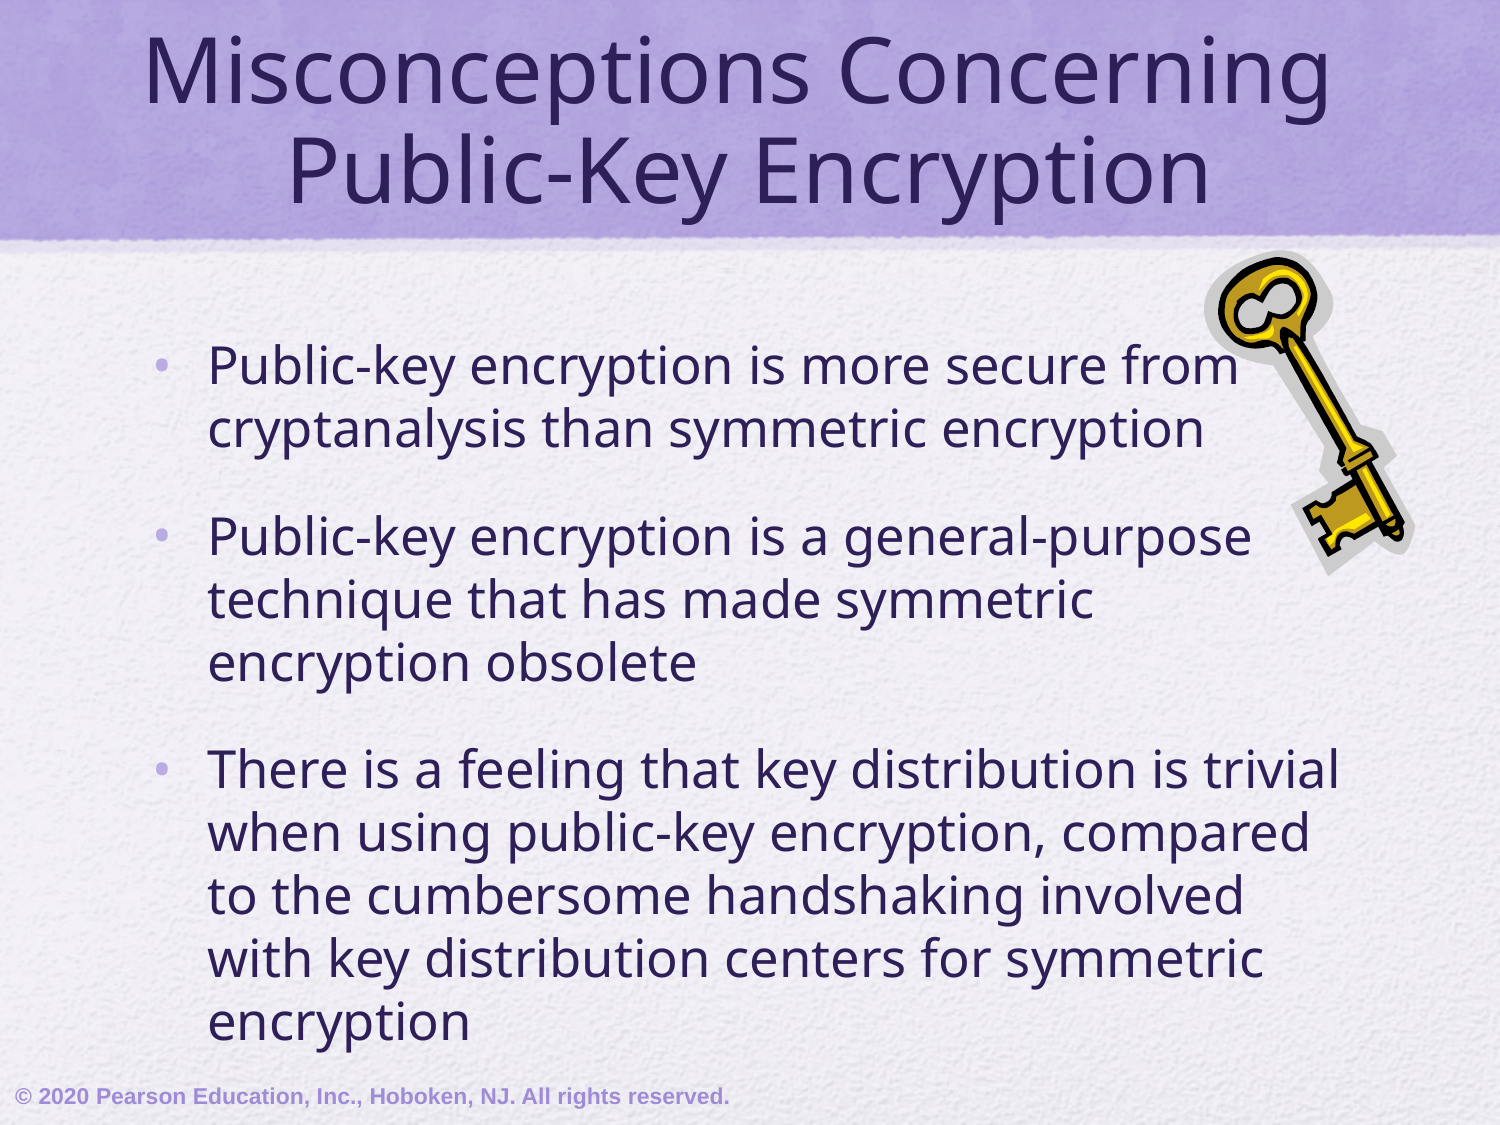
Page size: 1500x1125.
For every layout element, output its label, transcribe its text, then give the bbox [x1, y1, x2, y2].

title Misconceptions Concerning Public-Key Encryption [0, 6, 1500, 239]
footer © 2020 Pearson Education, Inc., Hoboken, NJ. All rights reserved. [0, 1065, 813, 1125]
list Public-key encryption is more secure from cryptanalysis than symmetric encryption Public-key encryption is a general-purpose technique that has made symmetric encryption obsolete There is a feeling that key distribution is trivial when using public-key encryption, compared to the cumbersome handshaking involved with key distribution centers for symmetric encryption [137, 324, 1380, 1062]
picture [0, 239, 1500, 1125]
